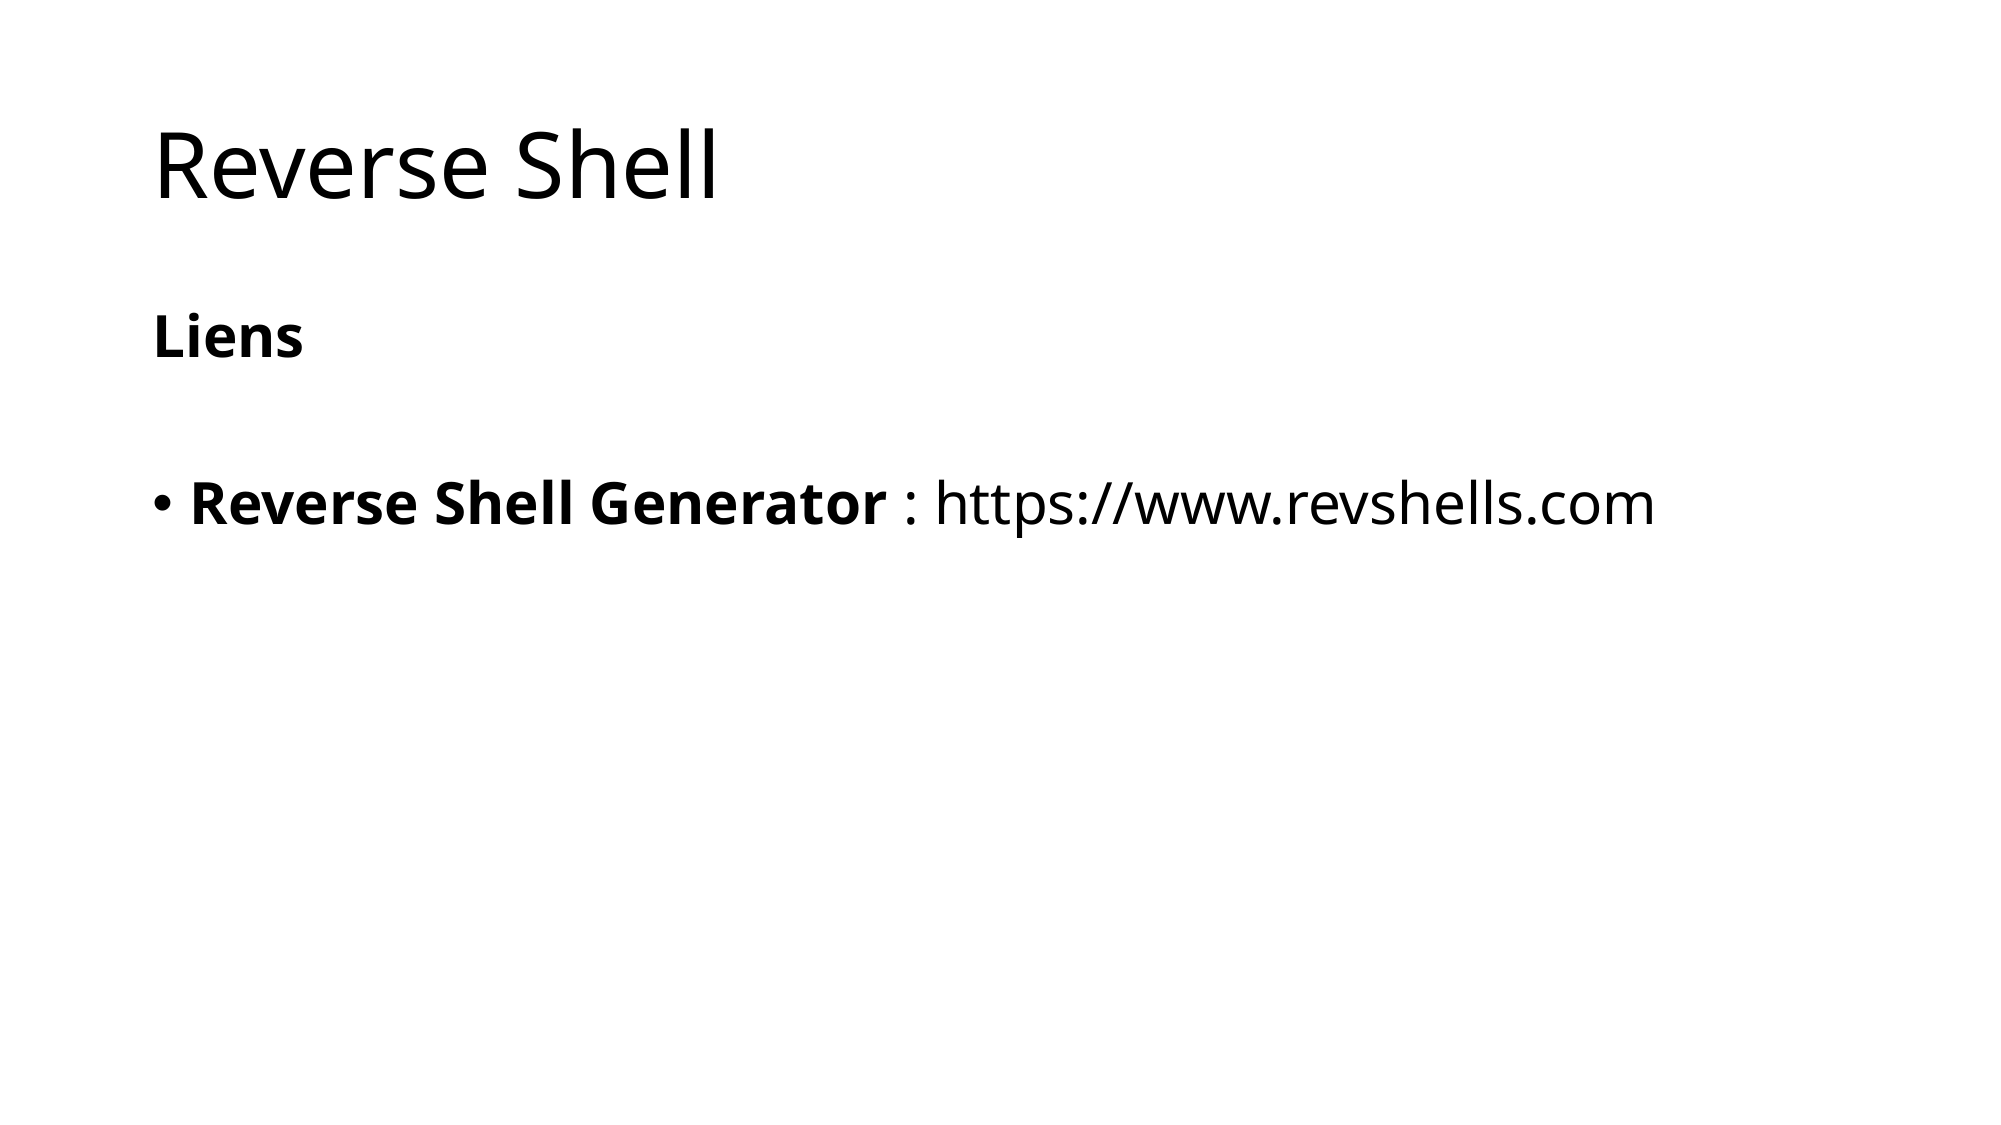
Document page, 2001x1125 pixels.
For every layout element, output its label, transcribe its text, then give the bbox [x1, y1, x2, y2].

title Reverse Shell [137, 59, 1863, 278]
list Liens Reverse Shell Generator : https://www.revshells.com [137, 299, 1863, 1014]
